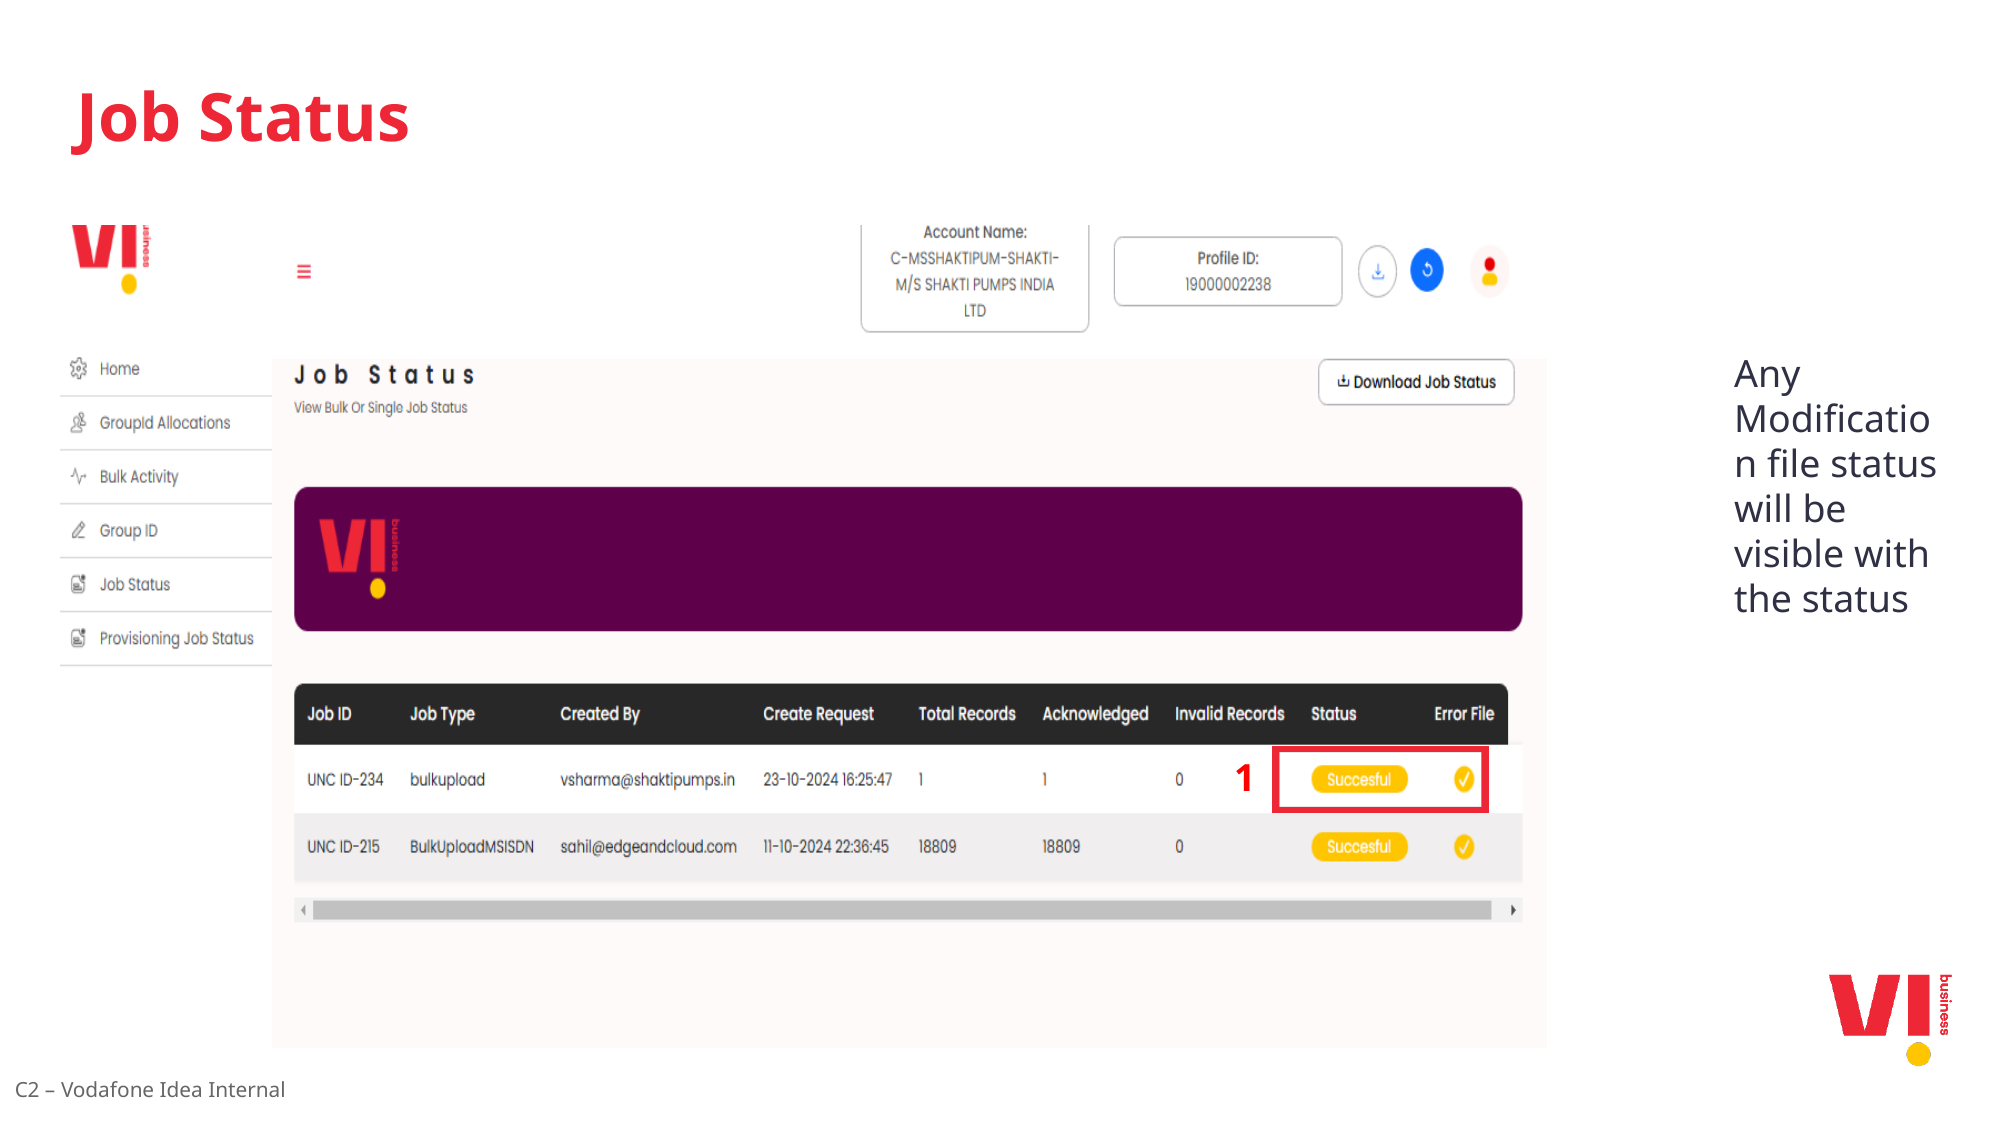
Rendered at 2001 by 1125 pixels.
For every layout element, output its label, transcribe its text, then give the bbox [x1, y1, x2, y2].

text_box Any Modification file status will be visible with the status [1719, 342, 1962, 628]
picture [60, 225, 1547, 1048]
picture [1808, 938, 1972, 1068]
title Job Status [60, 62, 1933, 179]
